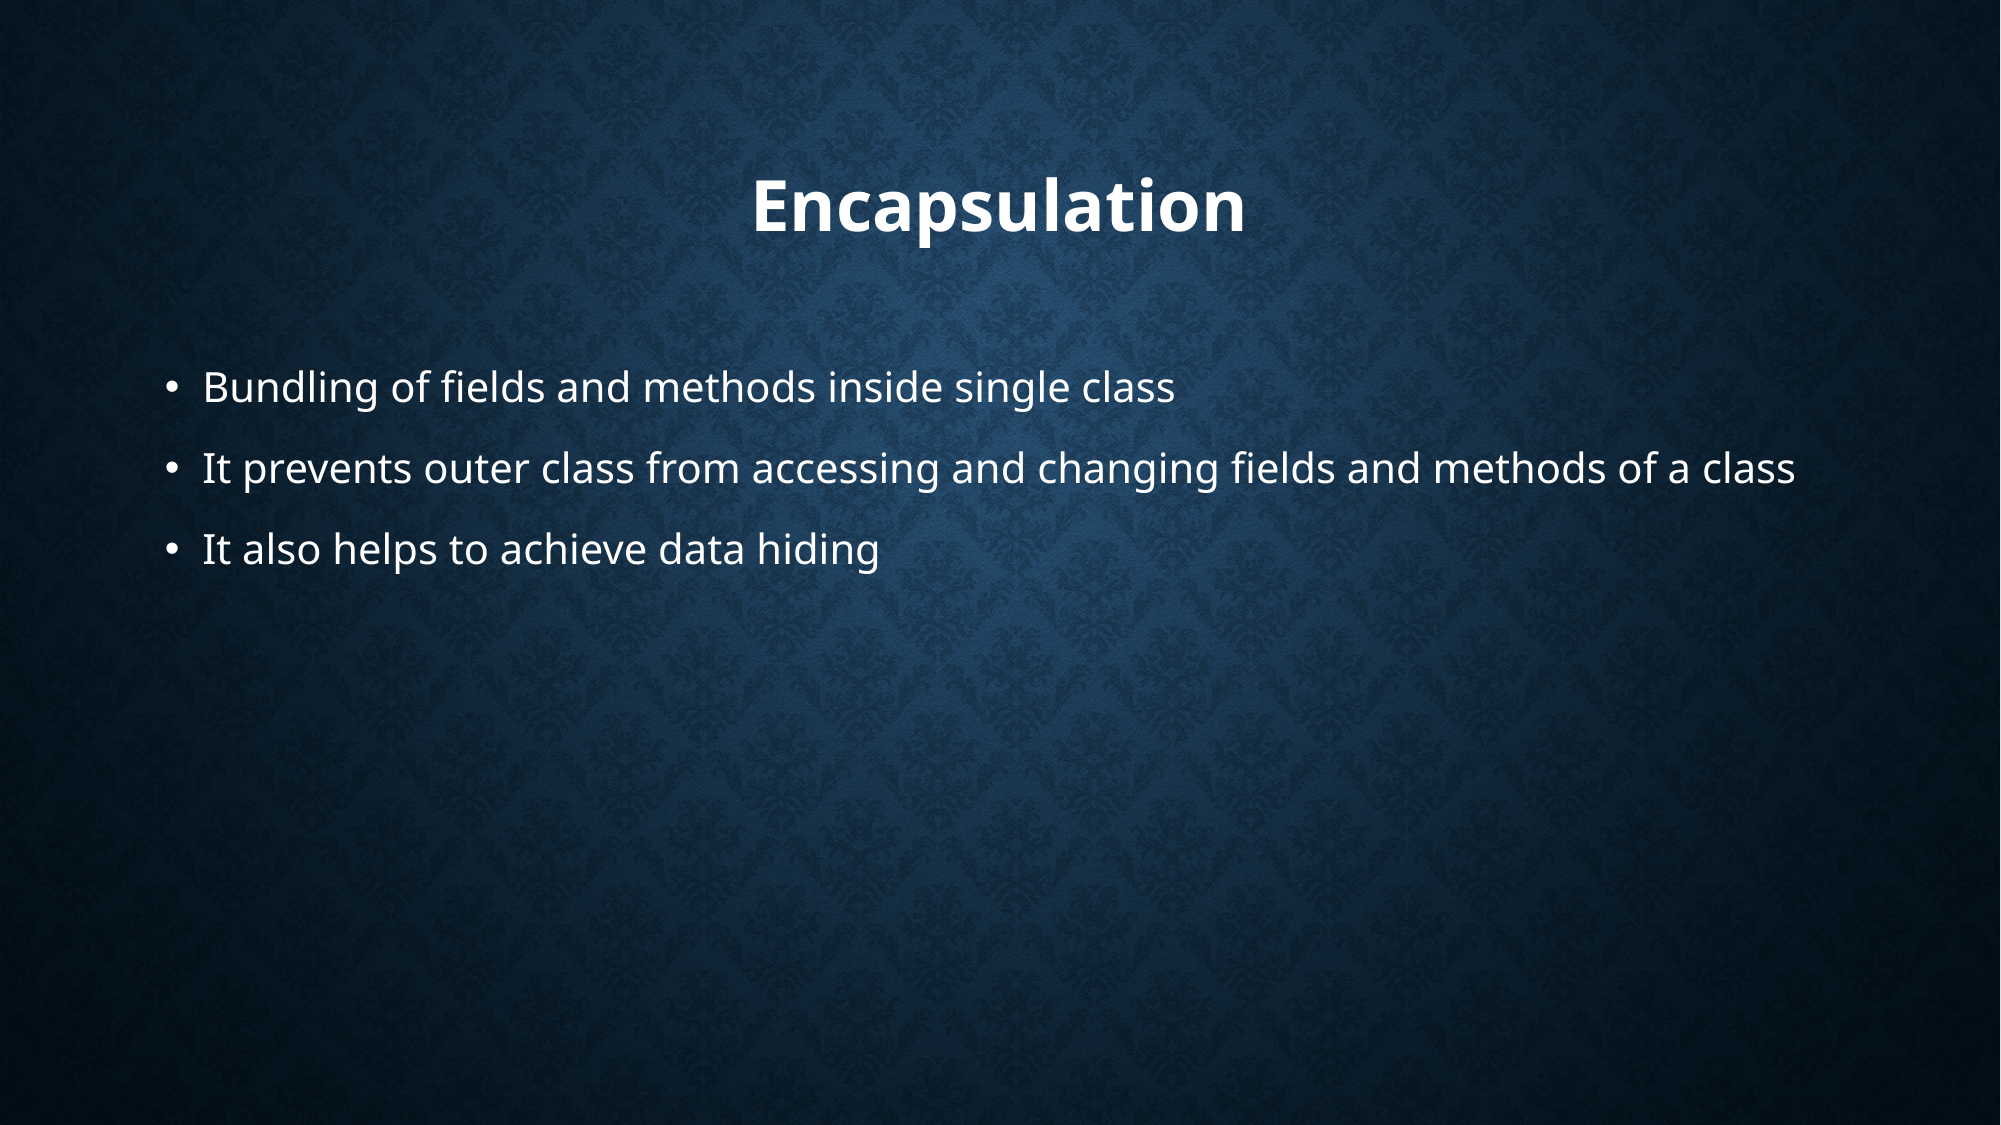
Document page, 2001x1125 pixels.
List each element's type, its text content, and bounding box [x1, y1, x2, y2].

title Encapsulation [149, 99, 1849, 318]
list Bundling of fields and methods inside single class It prevents outer class from accessing and changing fields and methods of a class It also helps to achieve data hiding [149, 343, 1849, 950]
